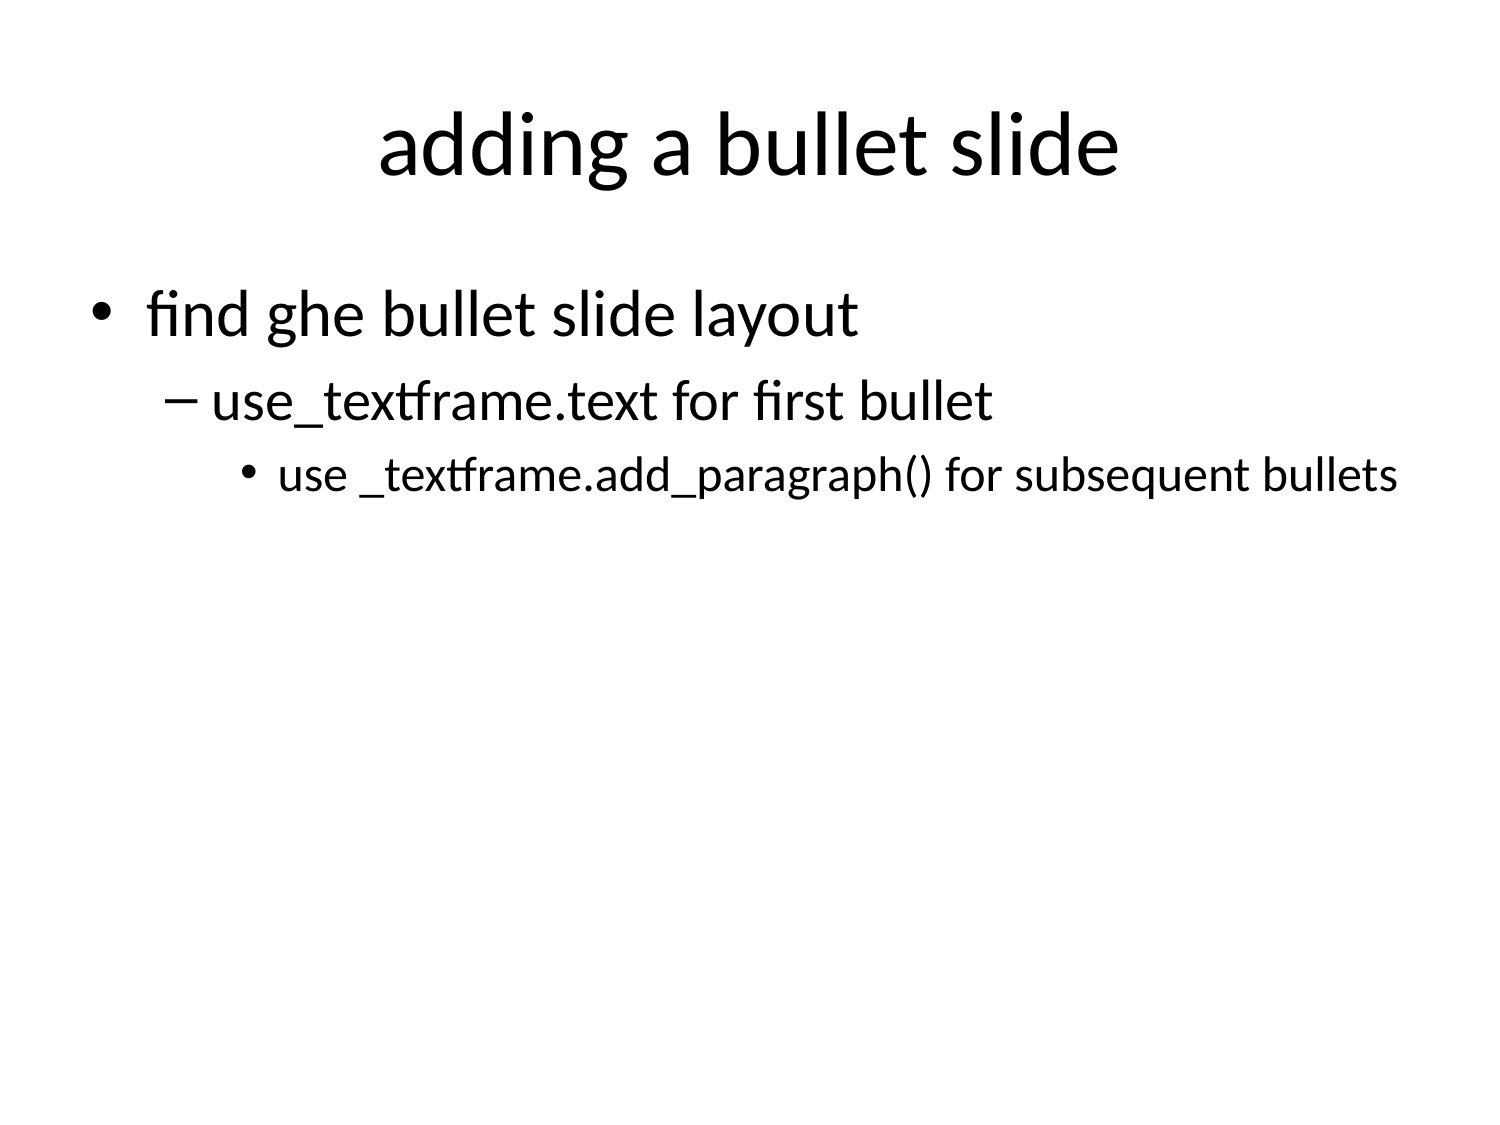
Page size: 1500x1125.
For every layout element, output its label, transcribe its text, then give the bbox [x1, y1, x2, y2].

title adding a bullet slide [75, 45, 1425, 233]
list find ghe bullet slide layout use_textframe.text for first bullet use _textframe.add_paragraph() for subsequent bullets [75, 262, 1425, 1005]
